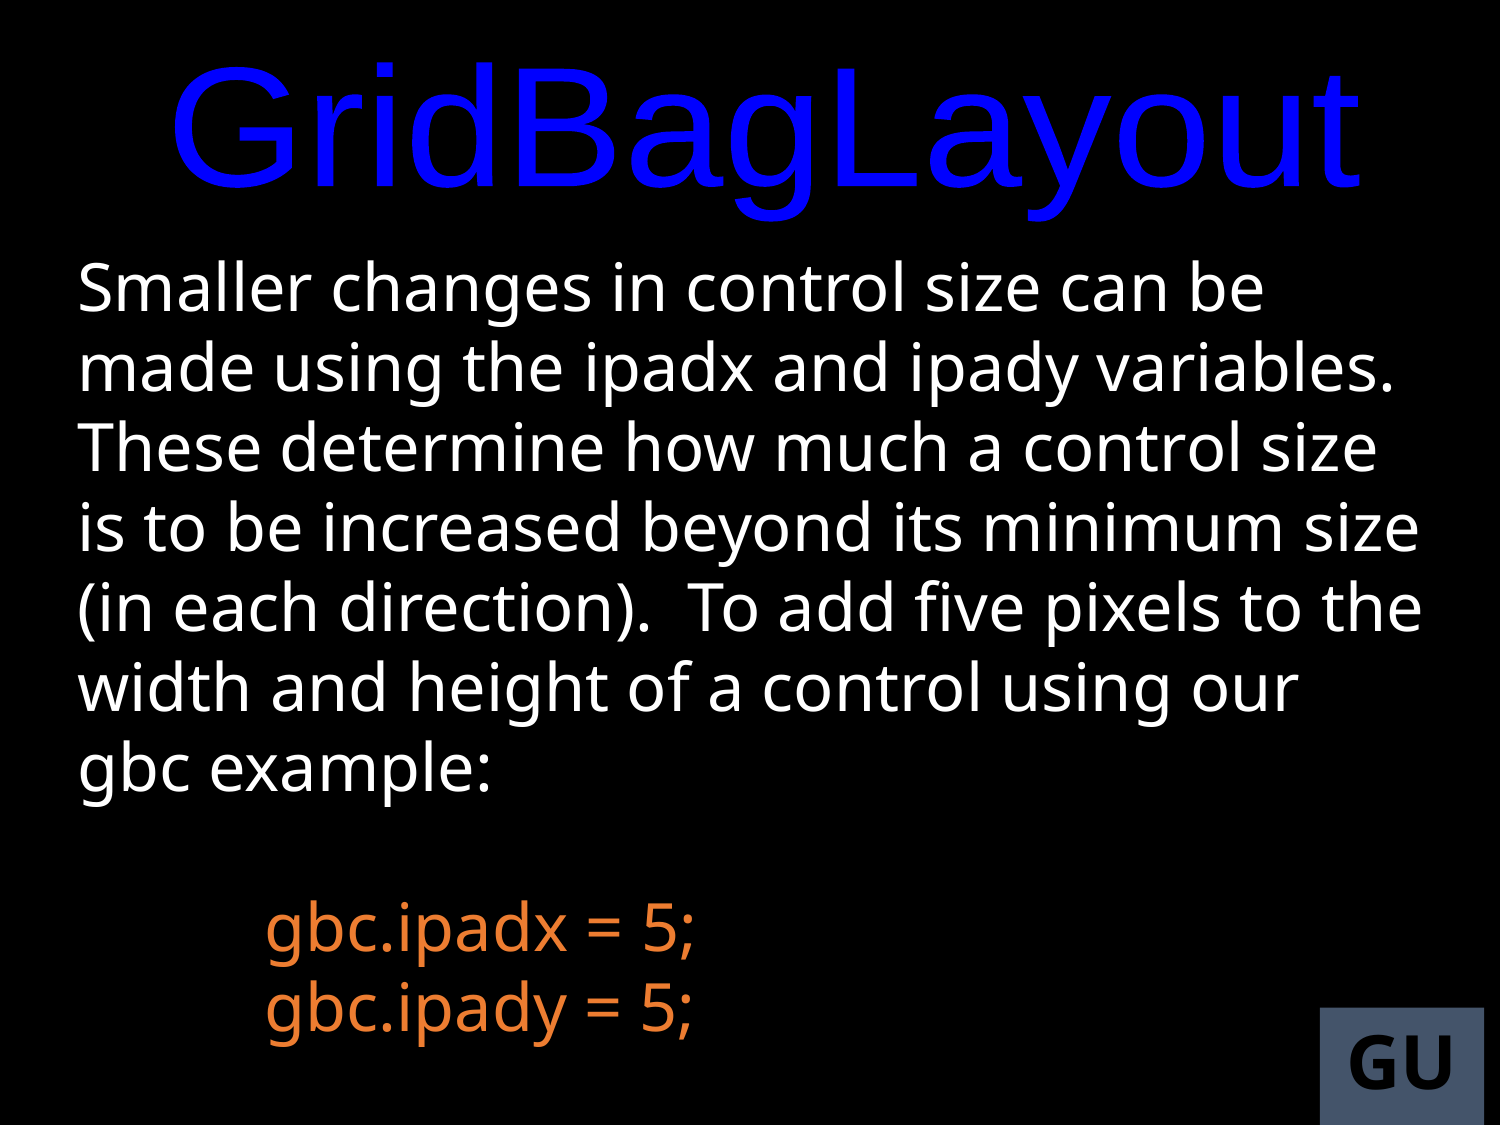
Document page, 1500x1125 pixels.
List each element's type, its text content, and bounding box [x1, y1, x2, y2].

text_box Smaller changes in control size can be made using the ipadx and ipady variables. These determine how much a control size is to be increased beyond its minimum size (in each direction). To add five pixels to the width and height of a control using our gbc example: gbc.ipadx = 5; gbc.ipady = 5; [62, 237, 1443, 1052]
